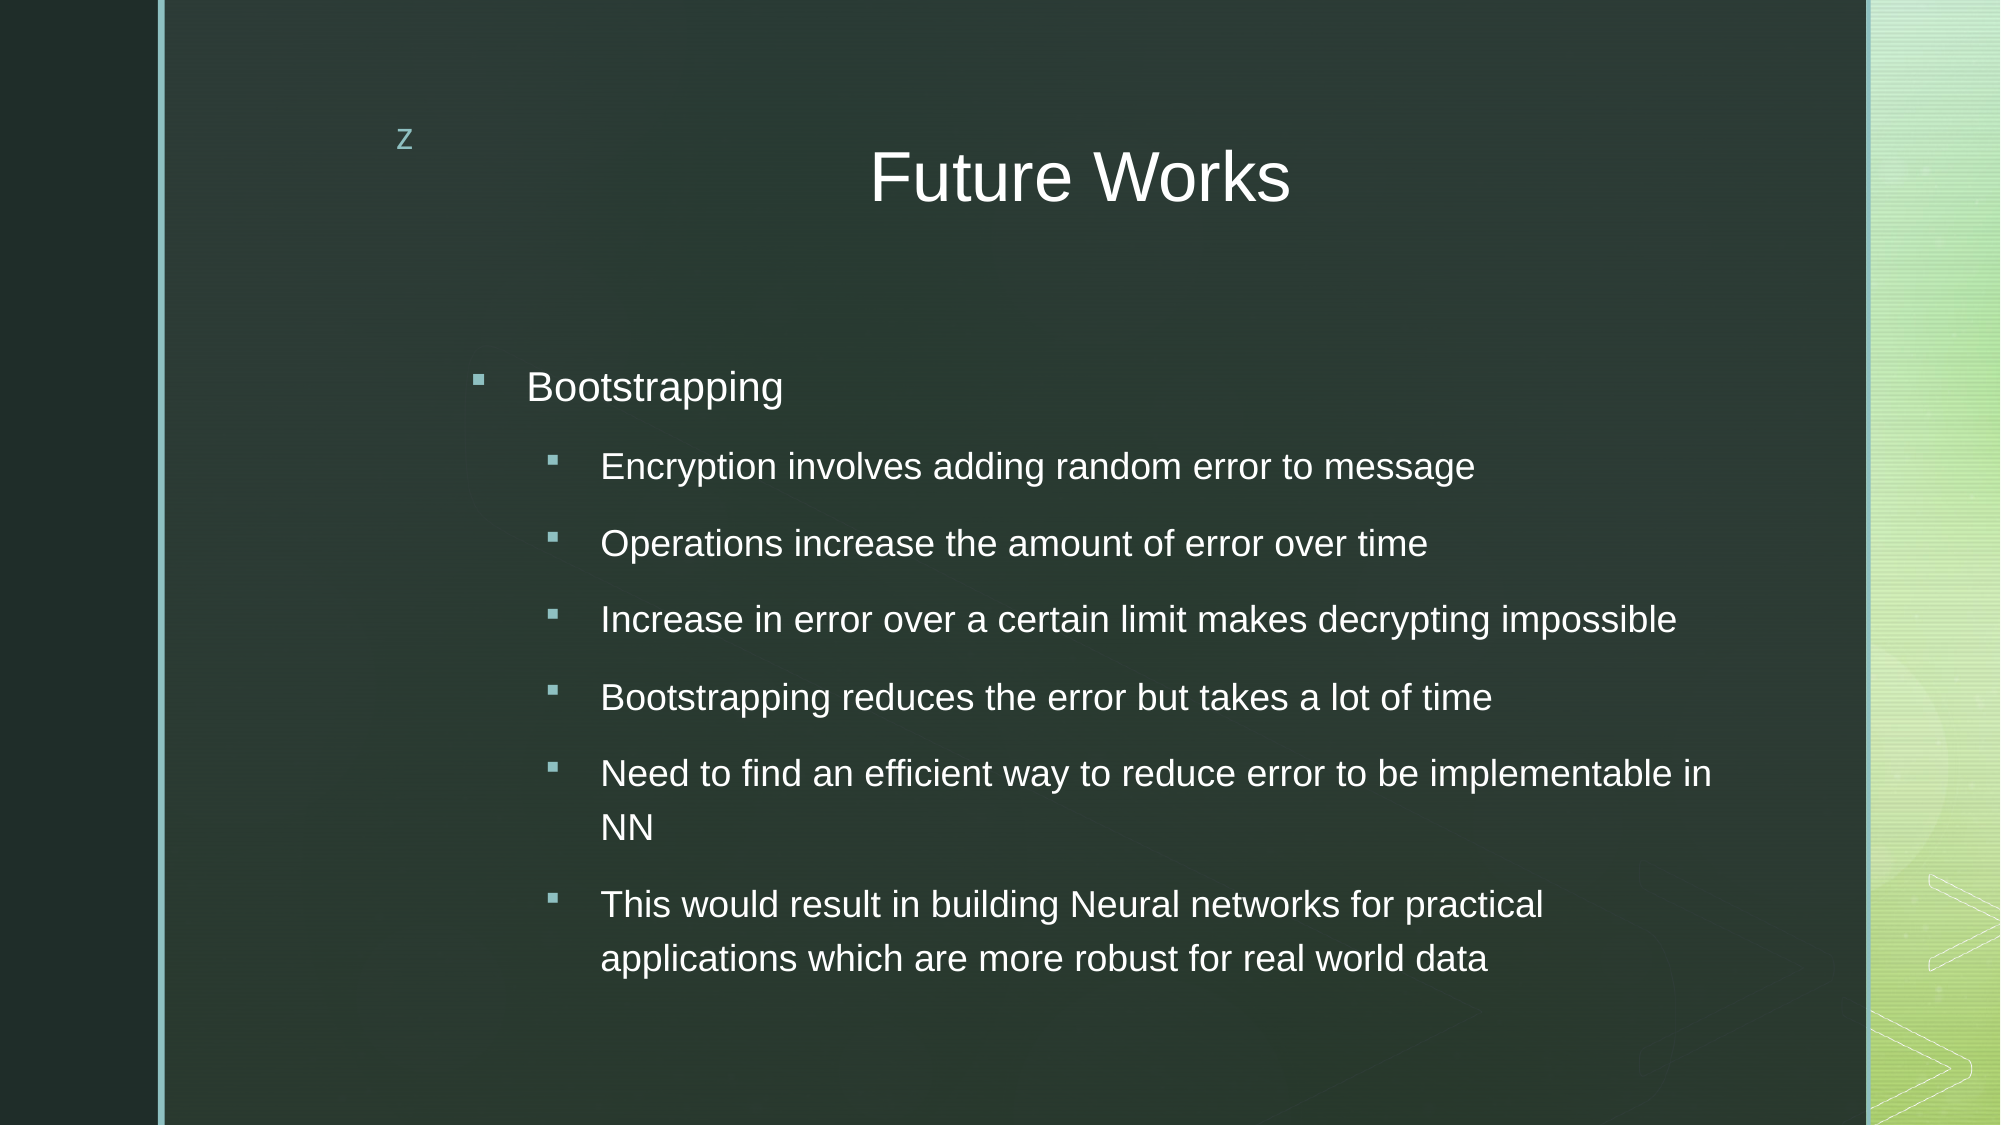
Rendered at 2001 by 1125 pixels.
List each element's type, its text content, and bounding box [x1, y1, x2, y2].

picture [1871, 0, 2001, 1125]
title Future Works [428, 132, 1734, 310]
list Bootstrapping Encryption involves adding random error to message Operations increase the amount of error over time Increase in error over a certain limit makes decrypting impossible Bootstrapping reduces the error but takes a lot of time Need to find an efficient way to reduce error to be implementable in NN This would result in building Neural networks for practical applications which are more robust for real world data [454, 336, 1734, 993]
